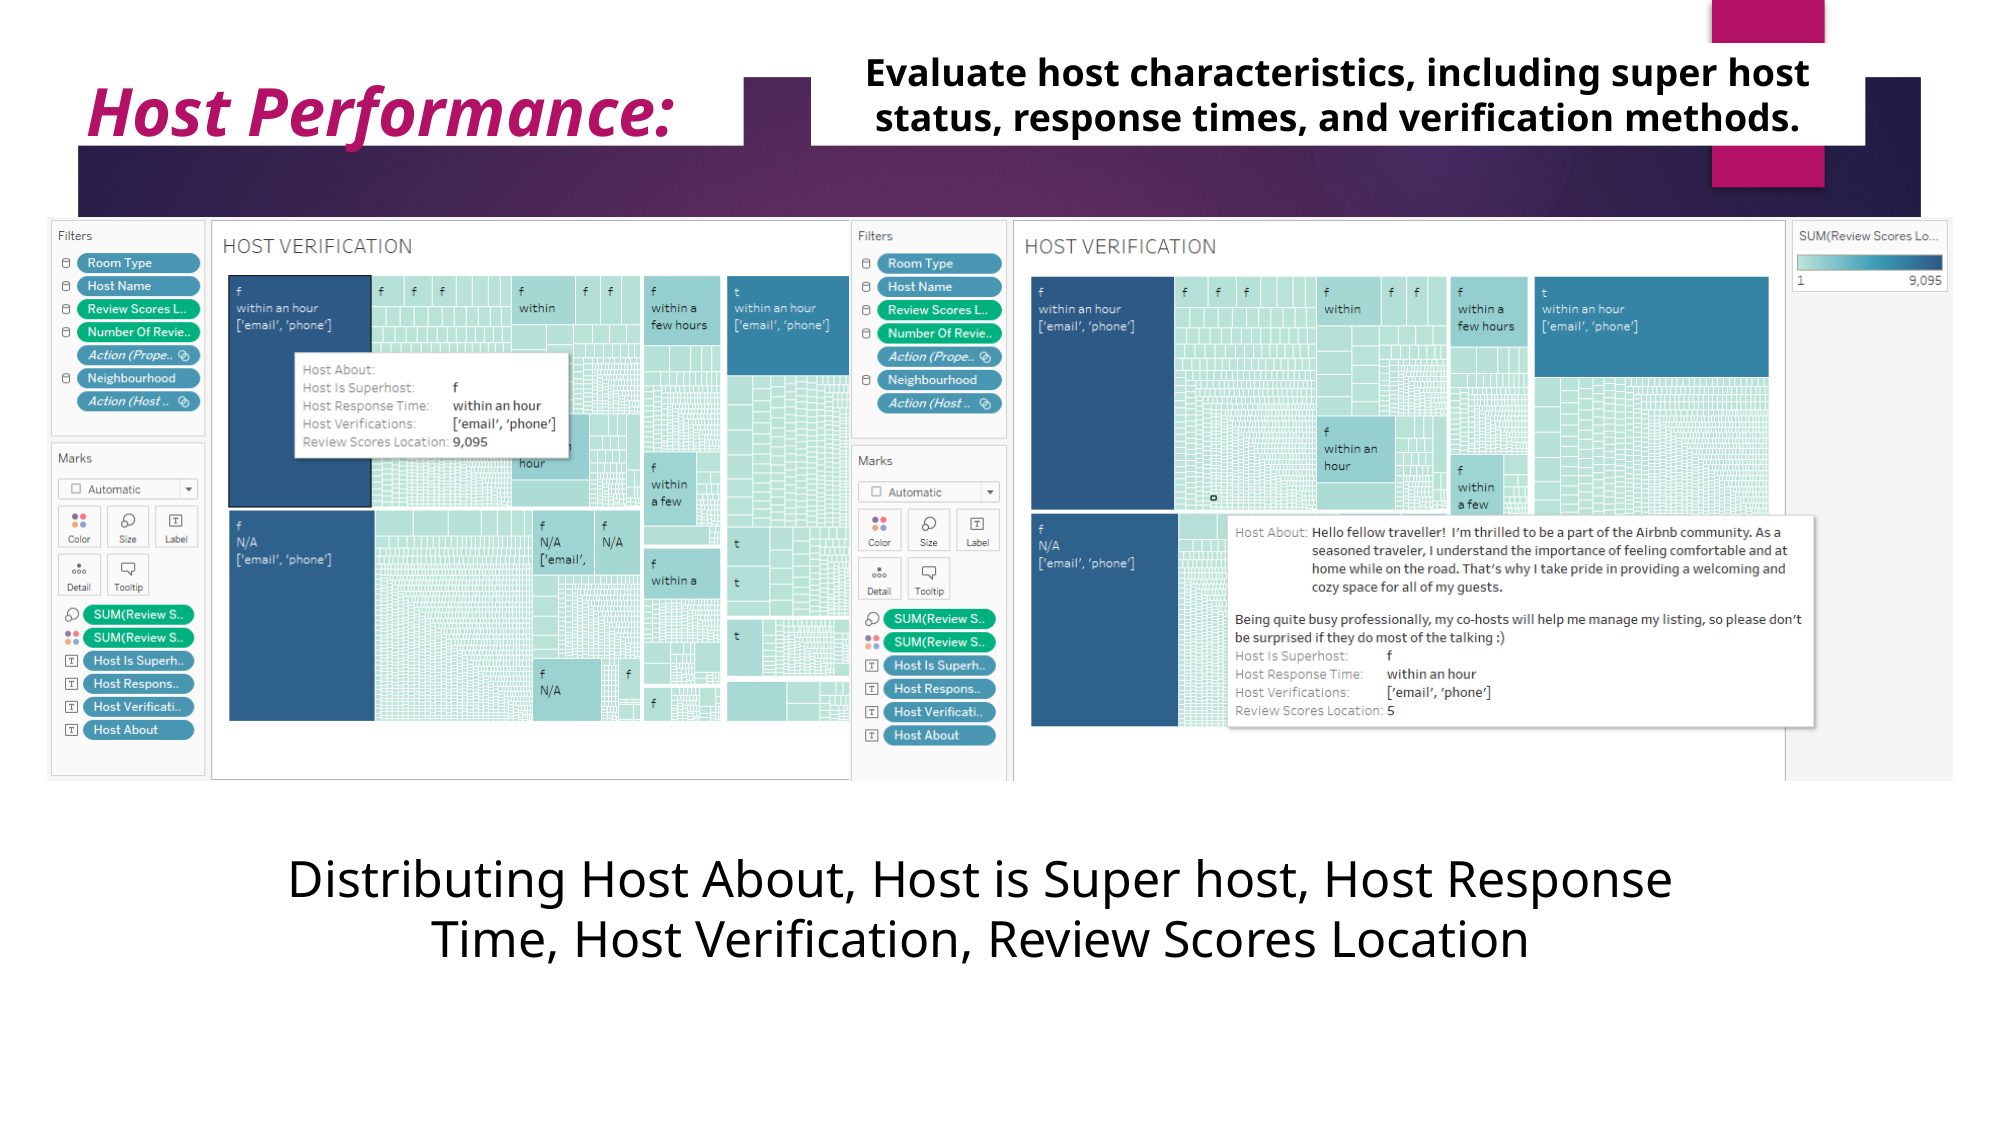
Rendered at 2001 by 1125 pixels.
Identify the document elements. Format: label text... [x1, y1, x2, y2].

text_box Distributing Host About, Host is Super host, Host Response Time, Host Verification, Review Scores Location [251, 799, 1711, 1016]
text_box Evaluate host characteristics, including super host status, response times, and verification methods. [810, 42, 1867, 147]
picture [47, 216, 1953, 781]
text_box Host Performance: [33, 72, 745, 147]
